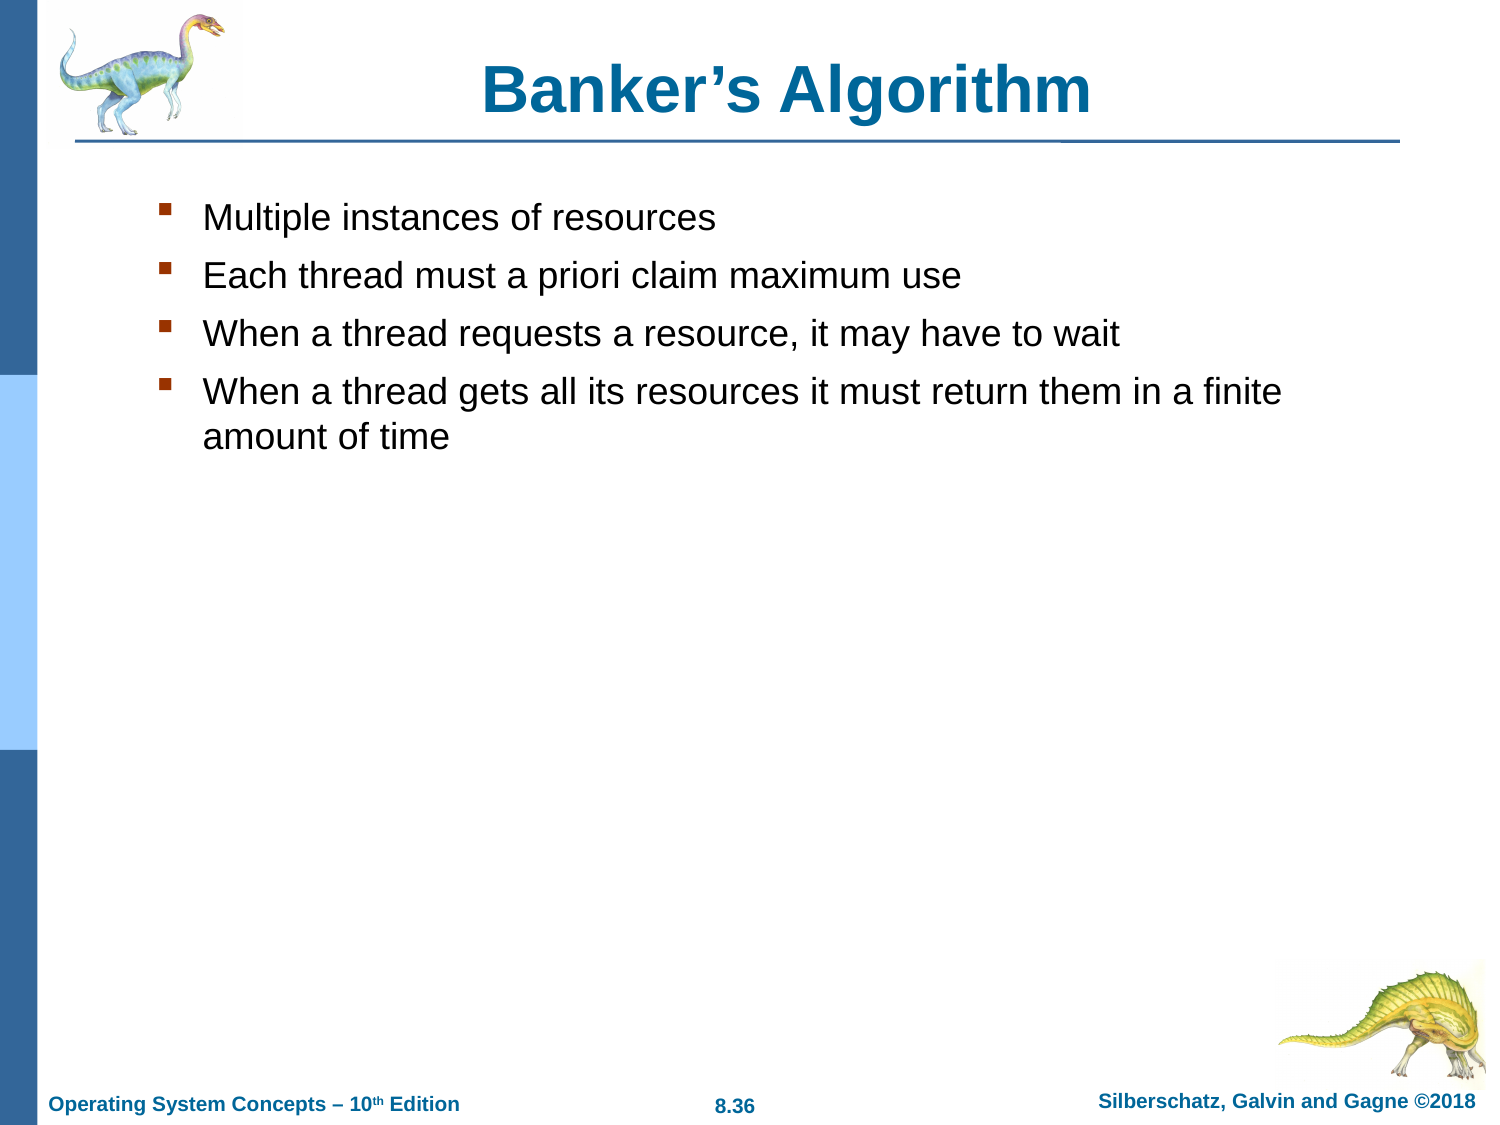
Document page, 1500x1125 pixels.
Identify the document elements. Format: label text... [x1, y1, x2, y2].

title Banker’s Algorithm [150, 39, 1425, 134]
picture [46, 0, 243, 149]
list Multiple instances of resources Each thread must a priori claim maximum use When a thread requests a resource, it may have to wait When a thread gets all its resources it must return them in a finite amount of time [140, 185, 1406, 914]
picture [1275, 959, 1486, 1090]
